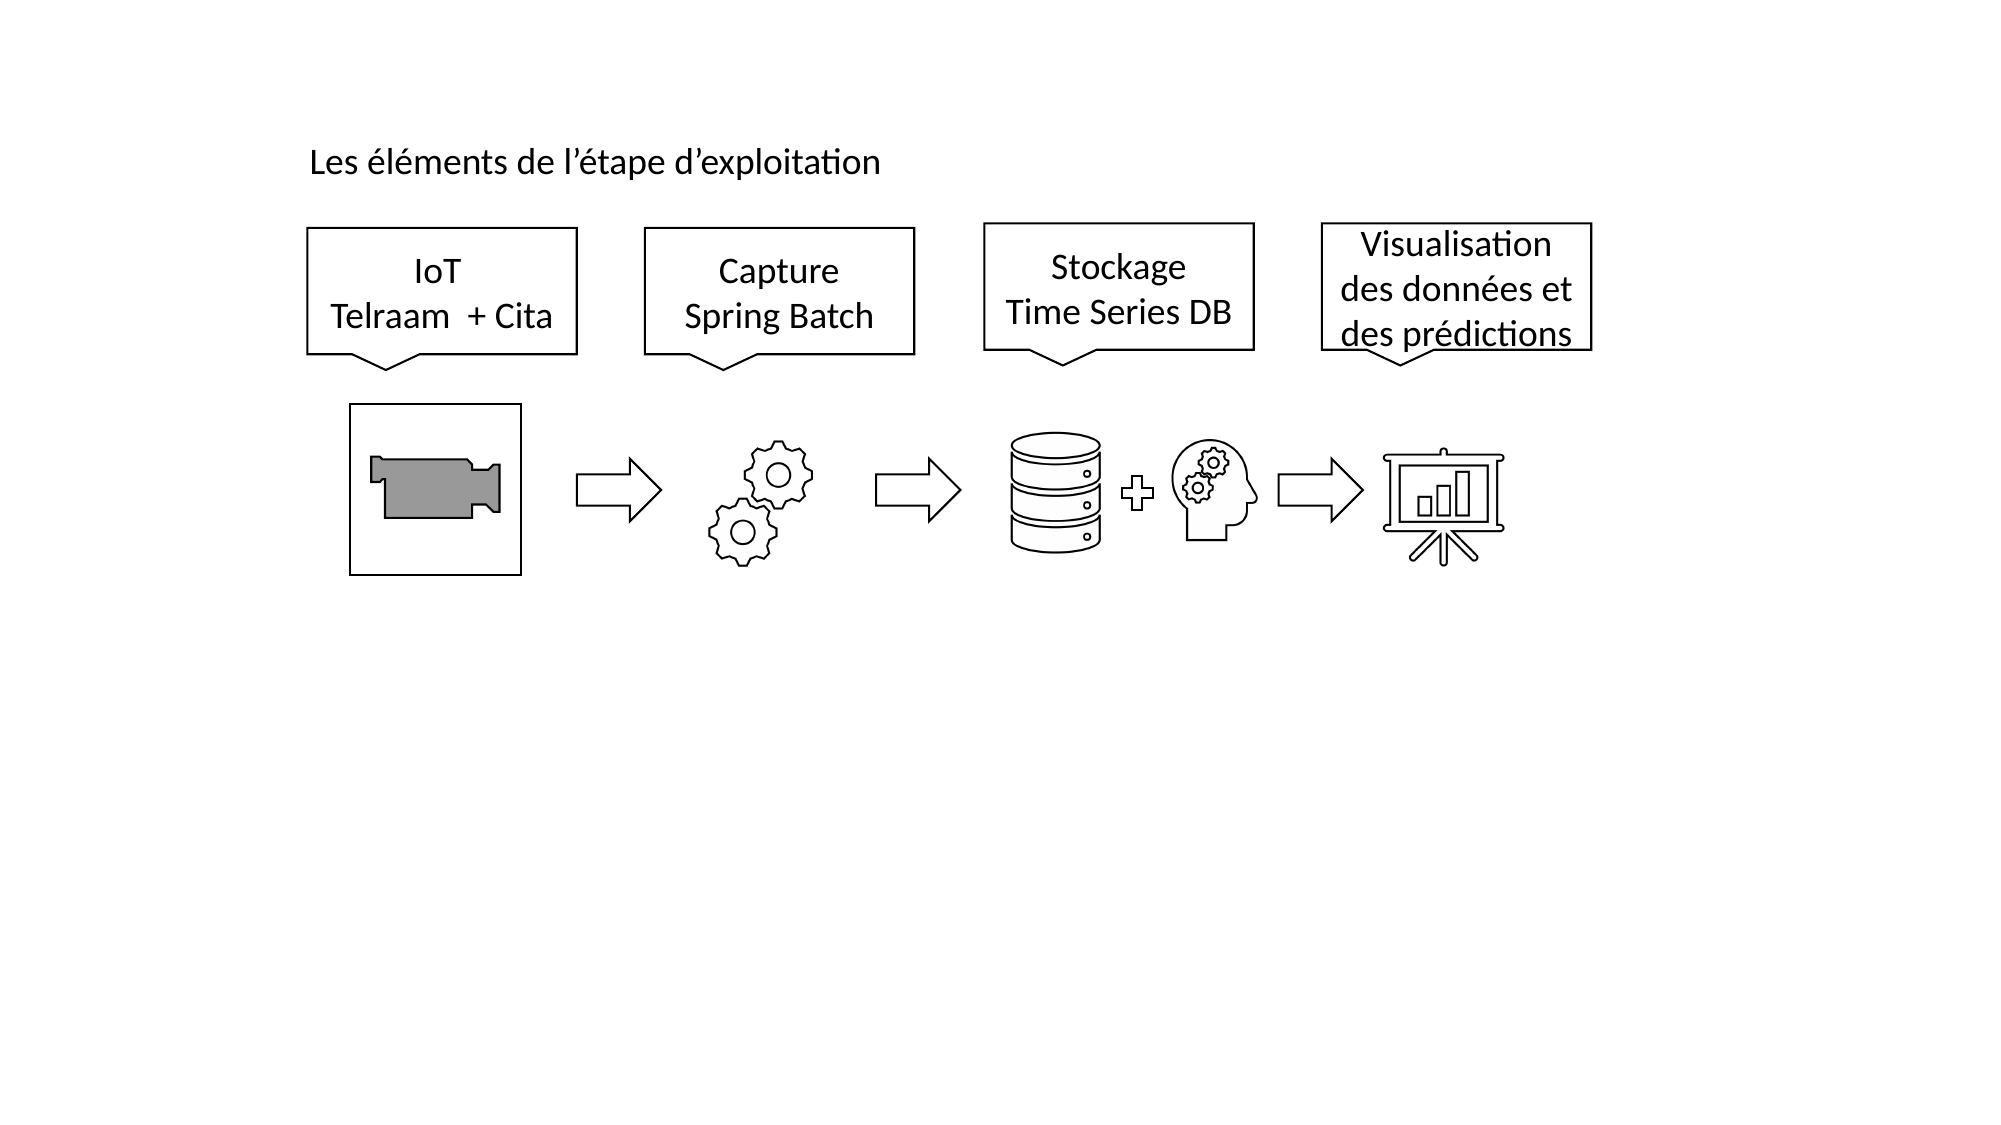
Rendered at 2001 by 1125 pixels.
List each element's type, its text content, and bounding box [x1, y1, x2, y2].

picture [980, 417, 1131, 568]
text_box Capture Spring Batch [643, 226, 916, 372]
text_box [575, 456, 663, 524]
text_box Stockage Time Series DB [983, 222, 1255, 367]
text_box [1131, 475, 1154, 511]
picture [685, 428, 836, 579]
picture [1367, 431, 1519, 582]
picture [1155, 433, 1274, 552]
text_box [875, 456, 962, 524]
text_box [349, 403, 522, 576]
text_box Les éléments de l’étape d’exploitation [294, 130, 898, 190]
text_box Visualisation des données et des prédictions [1320, 222, 1593, 367]
text_box IoT Telraam + Cita [306, 226, 578, 372]
text_box [1277, 456, 1365, 524]
